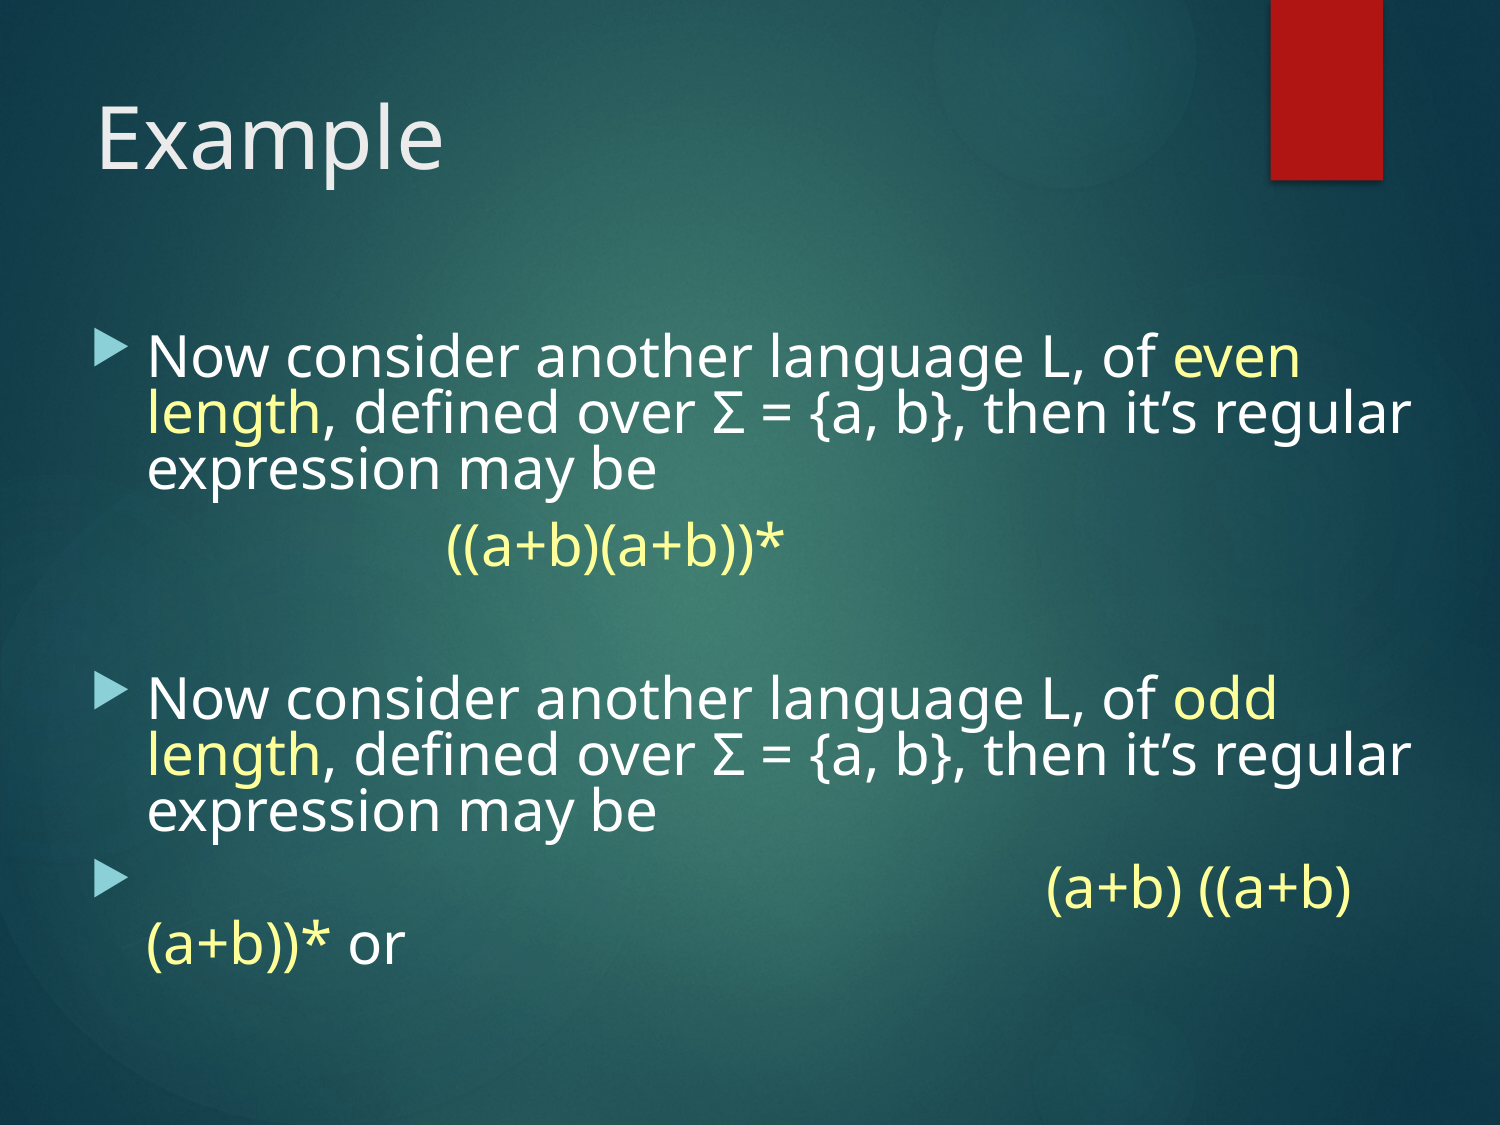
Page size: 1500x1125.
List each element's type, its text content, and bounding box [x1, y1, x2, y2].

list Now consider another language L, of even length, defined over Σ = {a, b}, then it’s regular expression may be ((a+b)(a+b))* Now consider another language L, of odd length, defined over Σ = {a, b}, then it’s regular expression may be (a+b) ((a+b)(a+b))* or [75, 324, 1438, 1063]
picture [0, 0, 1500, 1125]
title Example [79, 74, 1237, 304]
